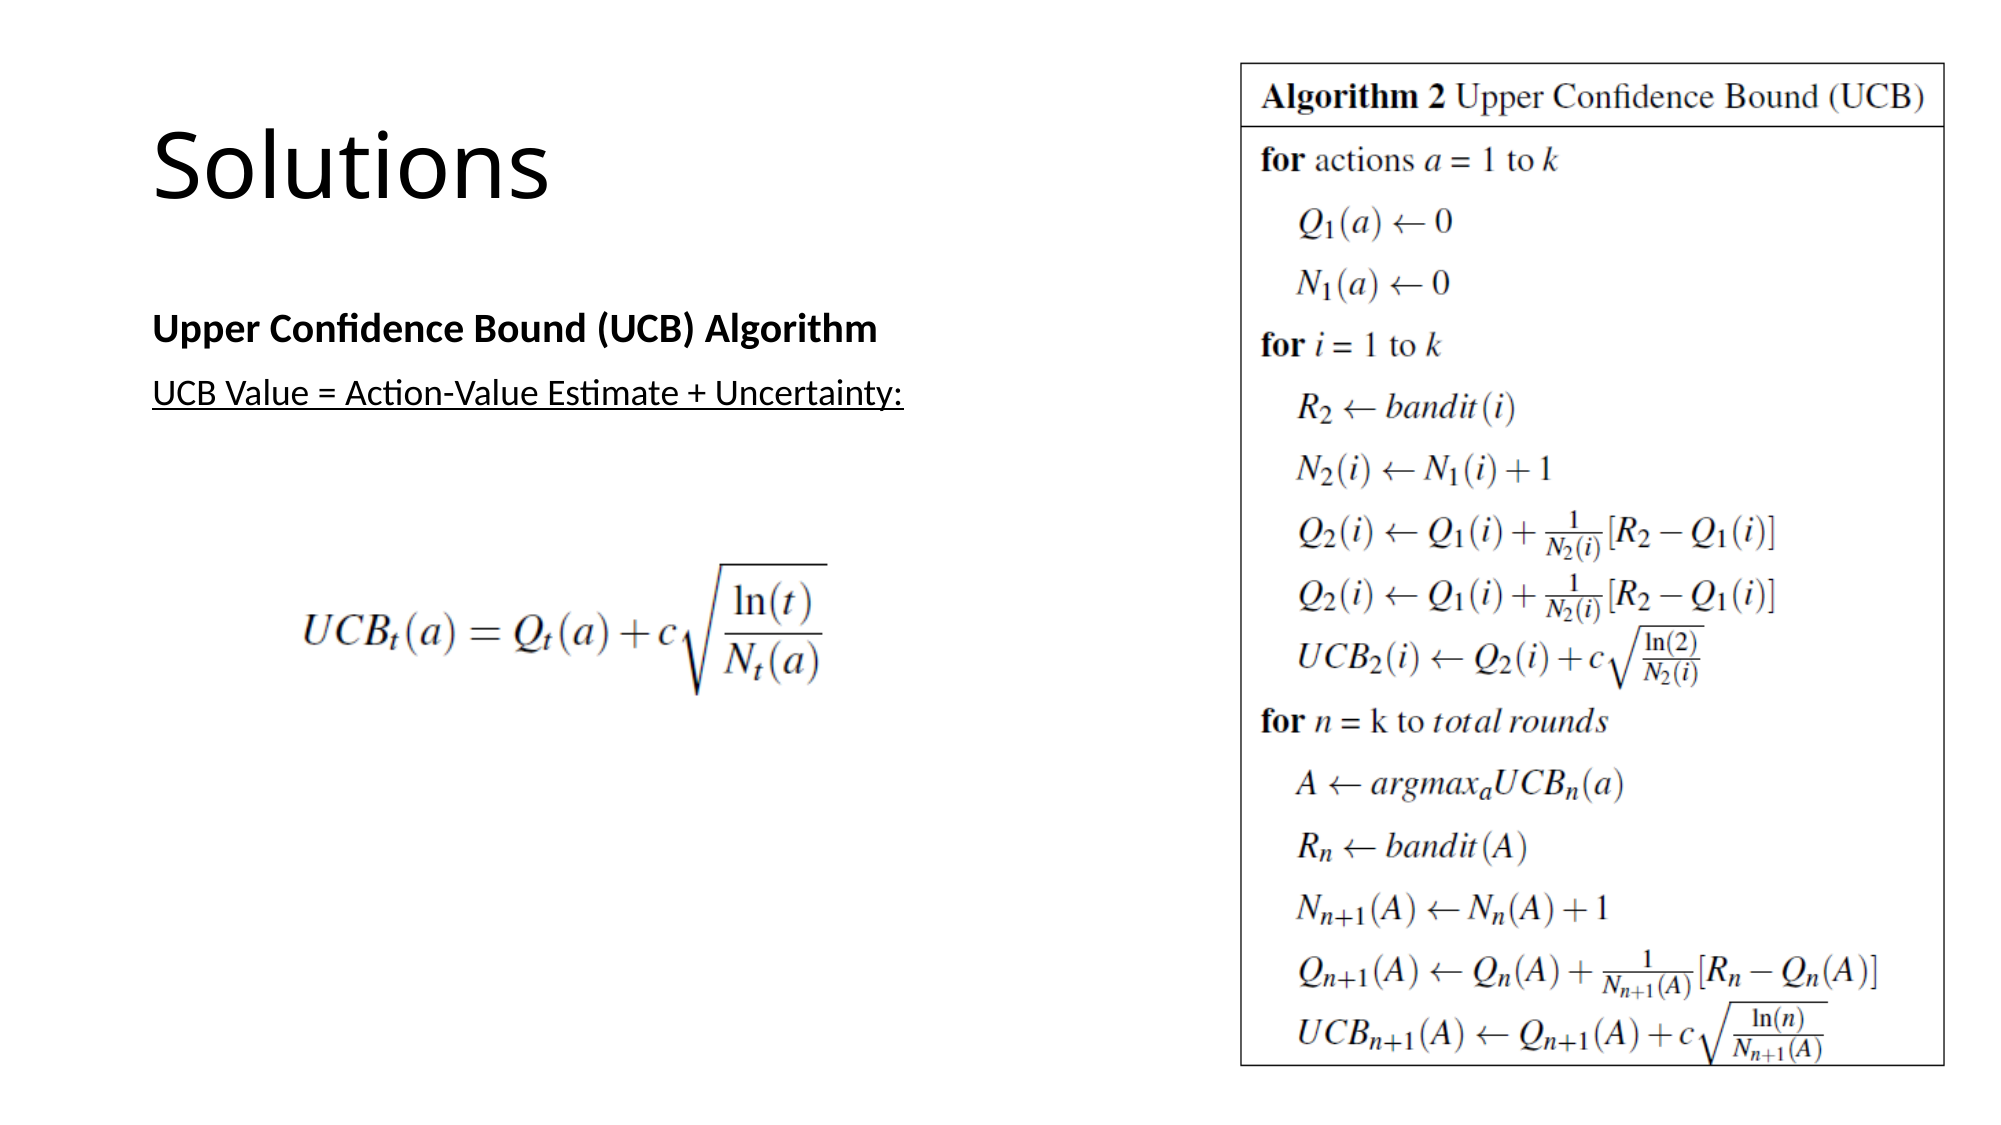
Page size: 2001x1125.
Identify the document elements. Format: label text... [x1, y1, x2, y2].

picture [258, 527, 880, 716]
list Upper Confidence Bound (UCB) Algorithm UCB Value = Action-Value Estimate + Uncertainty: [137, 299, 930, 1036]
title Solutions [137, 59, 1224, 278]
picture [1224, 45, 1960, 1080]
